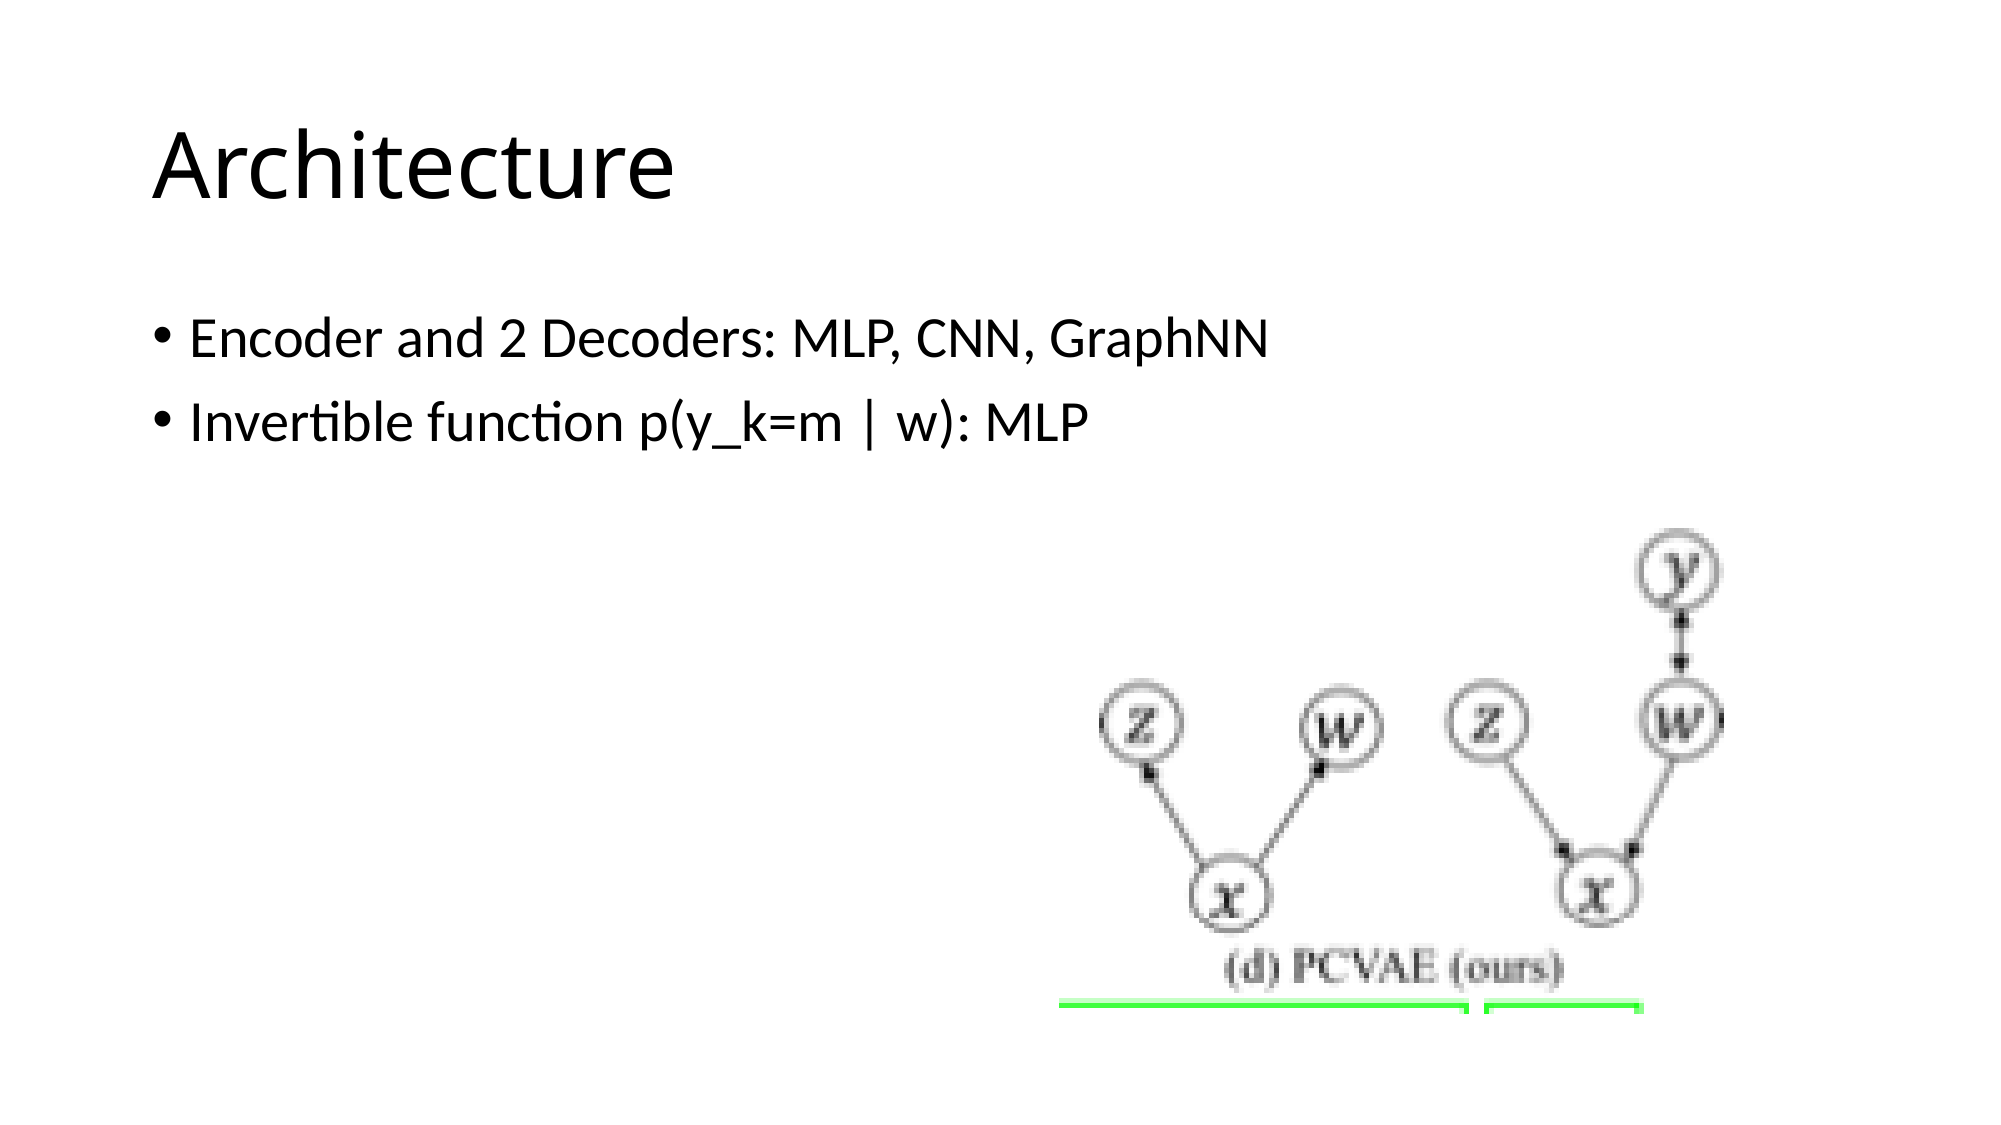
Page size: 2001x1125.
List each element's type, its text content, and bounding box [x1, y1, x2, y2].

title Architecture [137, 59, 1863, 278]
picture [1059, 478, 1804, 1014]
list Encoder and 2 Decoders: MLP, CNN, GraphNN Invertible function p(y_k=m | w): MLP [137, 299, 1863, 1014]
